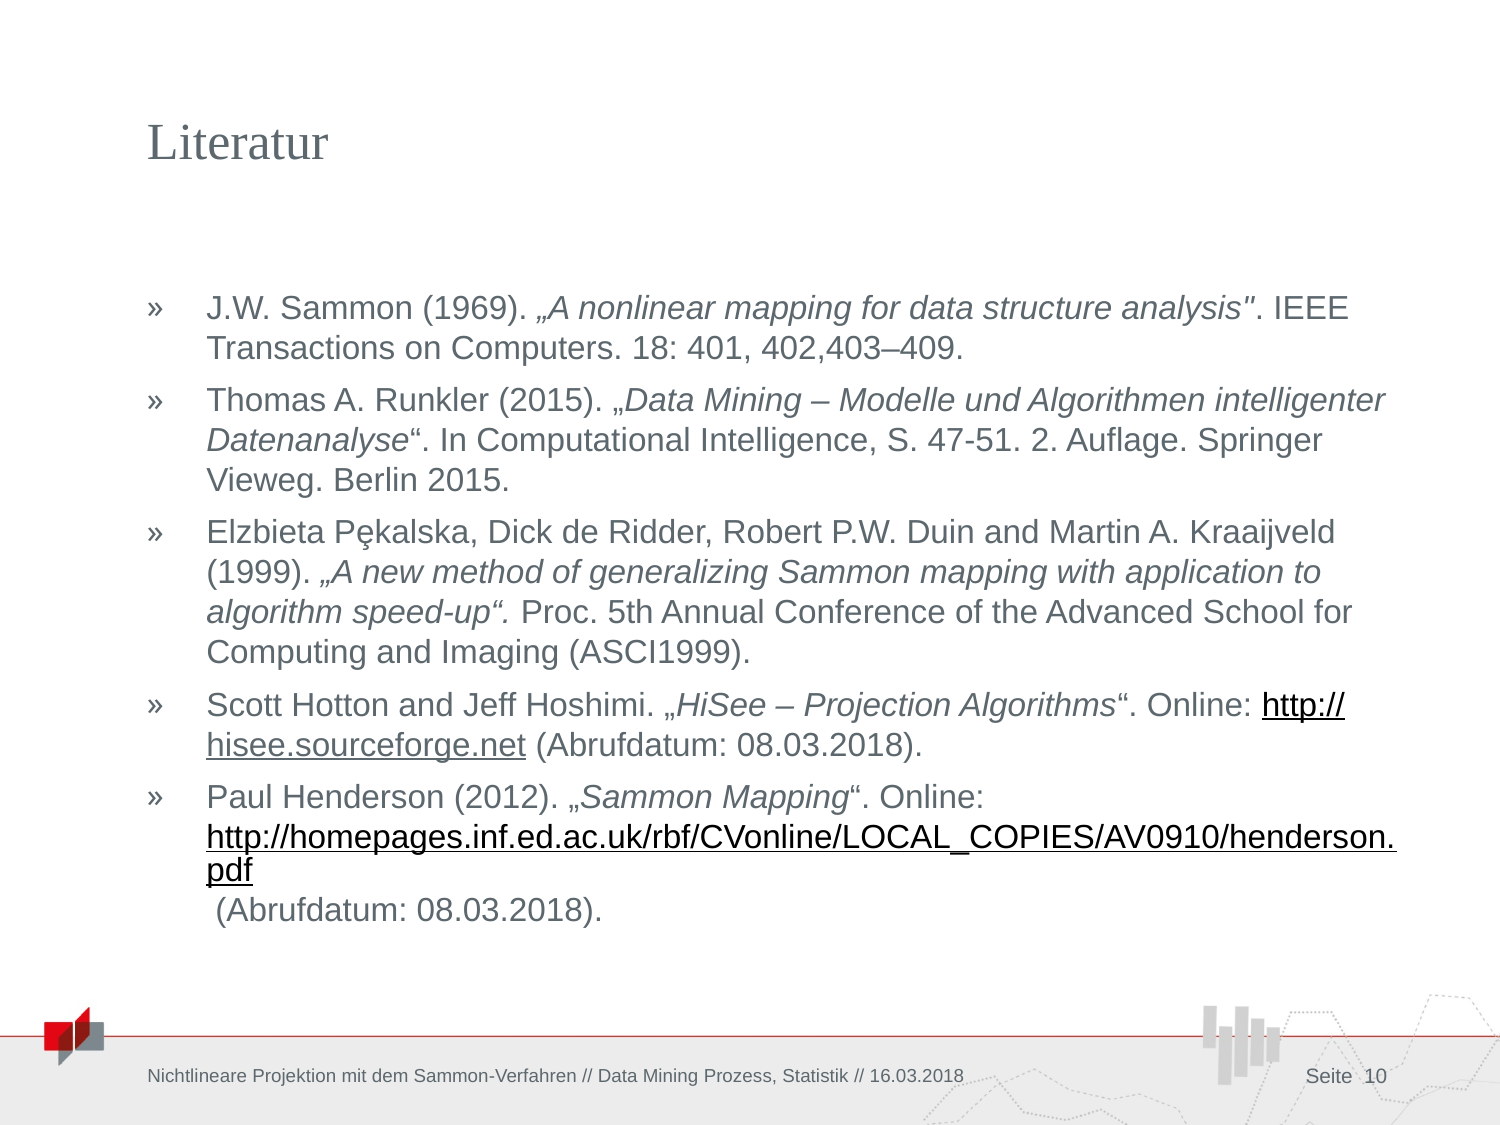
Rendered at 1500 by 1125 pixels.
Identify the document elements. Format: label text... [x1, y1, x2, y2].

slide_number Seite 10 [1068, 1044, 1394, 1105]
list J.W. Sammon (1969). „A nonlinear mapping for data structure analysis". IEEE Transactions on Computers. 18: 401, 402,403–409. Thomas A. Runkler (2015). „Data Mining – Modelle und Algorithmen intelligenter Datenanalyse“. In Computational Intelligence, S. 47-51. 2. Auflage. Springer Vieweg. Berlin 2015. Elzbieta Pȩkalska, Dick de Ridder, Robert P.W. Duin and Martin A. Kraaijveld (1999). „A new method of generalizing Sammon mapping with application to algorithm speed-up“. Proc. 5th Annual Conference of the Advanced School for Computing and Imaging (ASCI1999). Scott Hotton and Jeff Hoshimi. „HiSee – Projection Algorithms“. Online: http://hisee.sourceforge.net (Abrufdatum: 08.03.2018). Paul Henderson (2012). „Sammon Mapping“. Online: http://homepages.inf.ed.ac.uk/rbf/CVonline/LOCAL_COPIES/AV0910/henderson.pdf (Abrufdatum: 08.03.2018). [141, 286, 1411, 966]
title Literatur [141, 51, 1411, 170]
picture [0, 977, 1500, 1125]
footer Nichtlineare Projektion mit dem Sammon-Verfahren // Data Mining Prozess, Statistik // 16.03.2018 [141, 1044, 1058, 1105]
